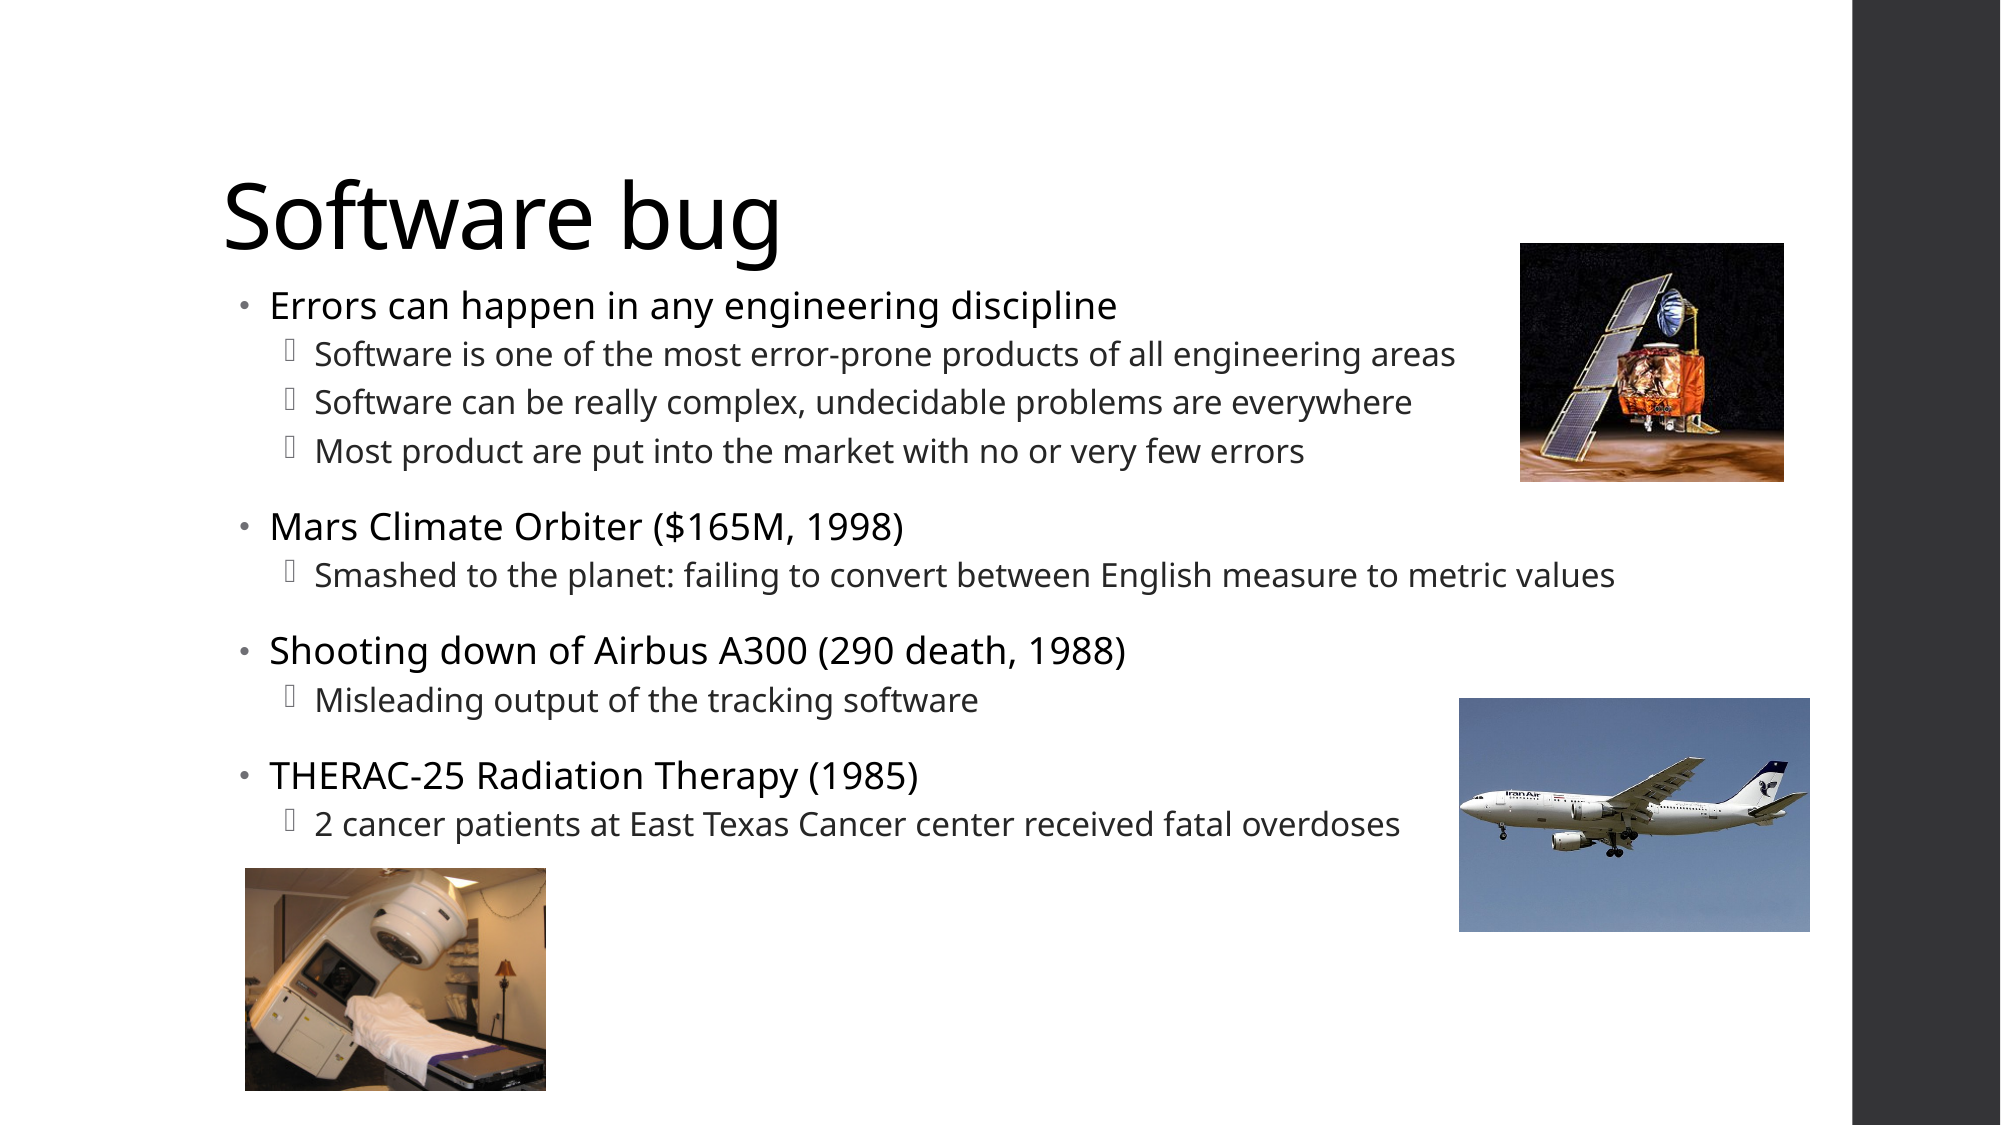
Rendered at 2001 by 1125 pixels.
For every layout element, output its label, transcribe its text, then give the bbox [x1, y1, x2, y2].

title Software bug [206, 60, 1797, 278]
list Errors can happen in any engineering discipline Software is one of the most error-prone products of all engineering areas Software can be really complex, undecidable problems are everywhere Most product are put into the market with no or very few errors Mars Climate Orbiter ($165M, 1998) Smashed to the planet: failing to convert between English measure to metric values Shooting down of Airbus A300 (290 death, 1988) Misleading output of the tracking software THERAC-25 Radiation Therapy (1985) 2 cancer patients at East Texas Cancer center received fatal overdoses [224, 277, 1635, 992]
picture [245, 868, 546, 1091]
picture [1459, 698, 1810, 933]
picture [1520, 243, 1784, 482]
